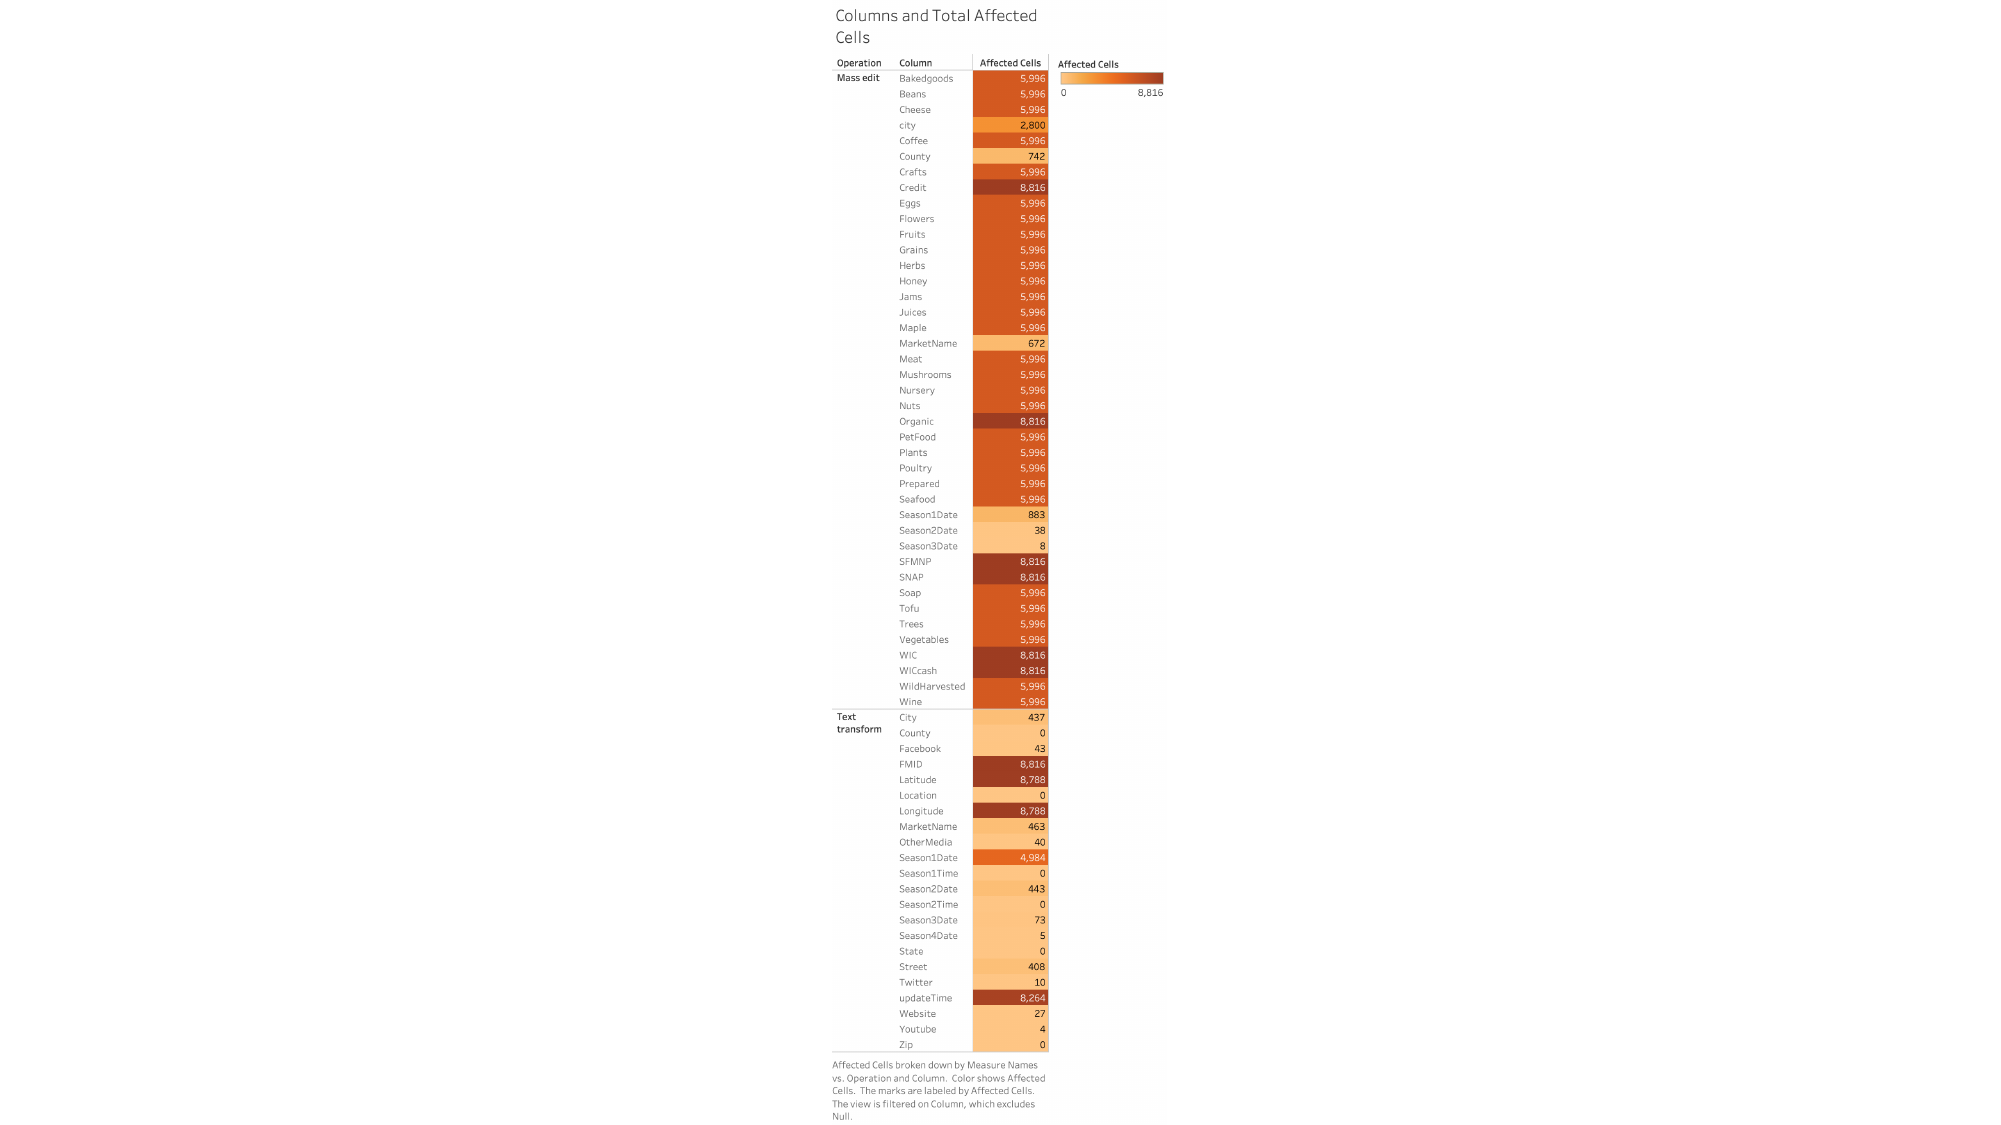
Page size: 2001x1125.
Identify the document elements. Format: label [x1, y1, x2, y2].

picture [832, 0, 1168, 1125]
